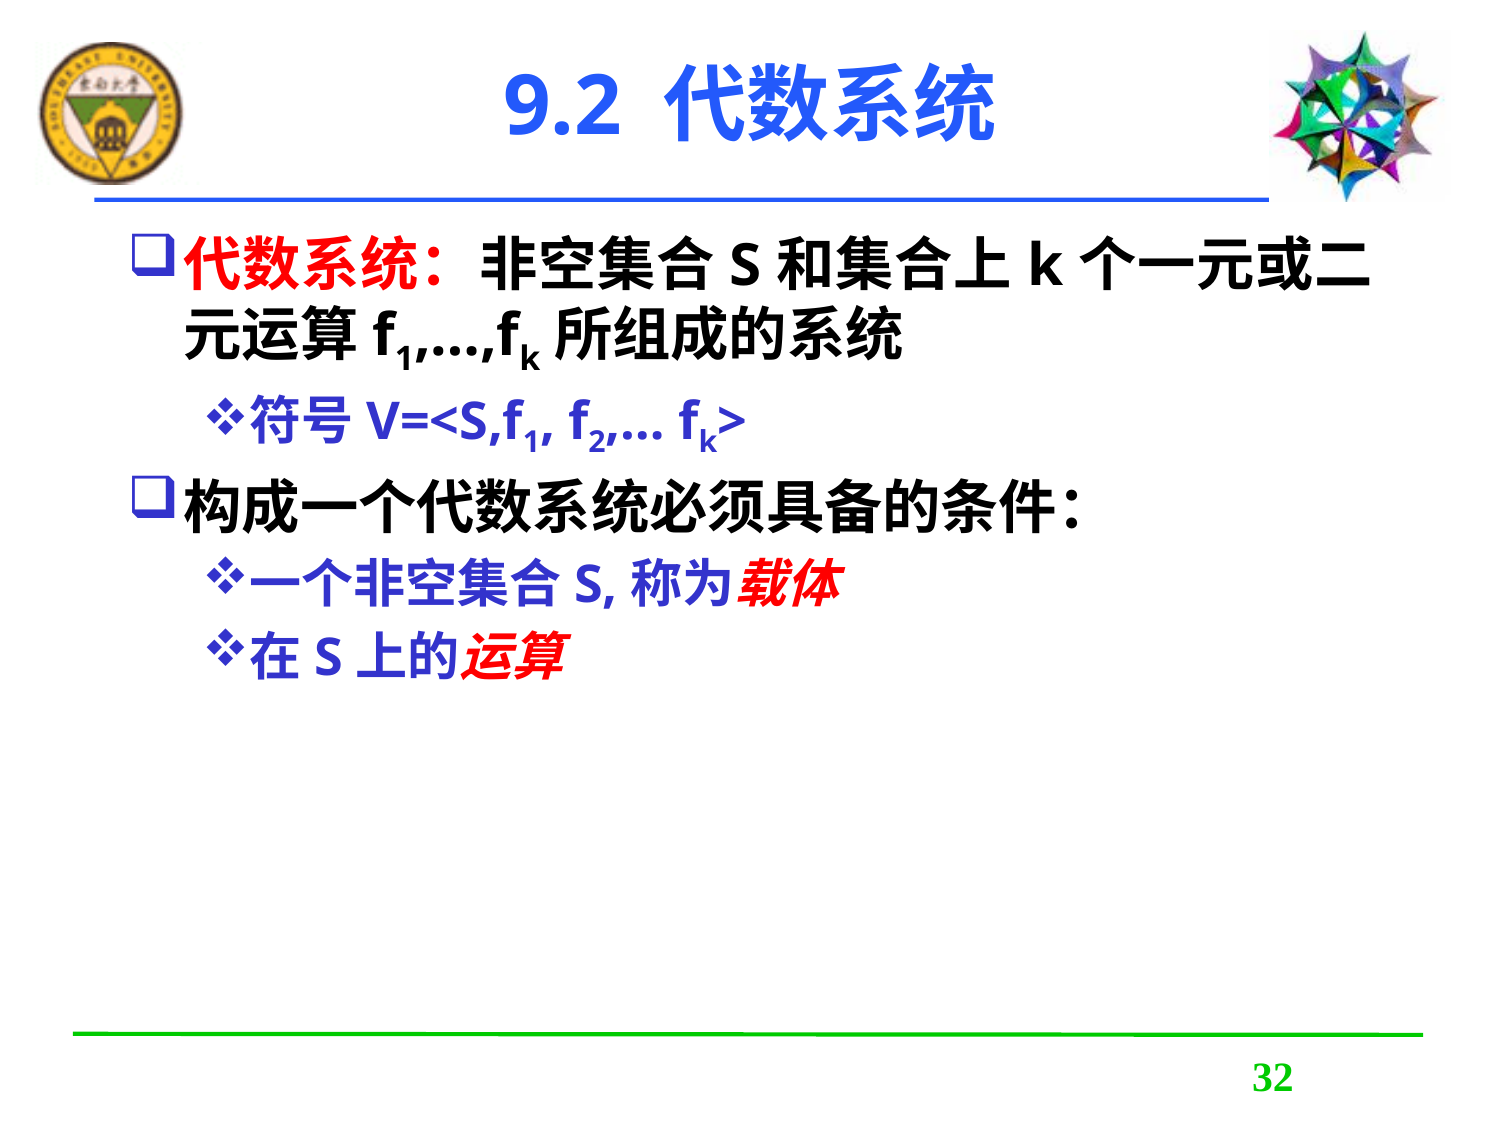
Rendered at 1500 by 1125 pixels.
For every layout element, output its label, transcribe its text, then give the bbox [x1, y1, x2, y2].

picture [1269, 30, 1451, 202]
picture [29, 42, 111, 185]
title 9.2 代数系统 [111, 6, 1388, 196]
list 代数系统：非空集合S和集合上k个一元或二元运算f1,…,fk所组成的系统 符号V=<S,f1, f2,… fk> 构成一个代数系统必须具备的条件： 一个非空集合S,称为载体 在S上的运算 [111, 219, 1388, 1024]
